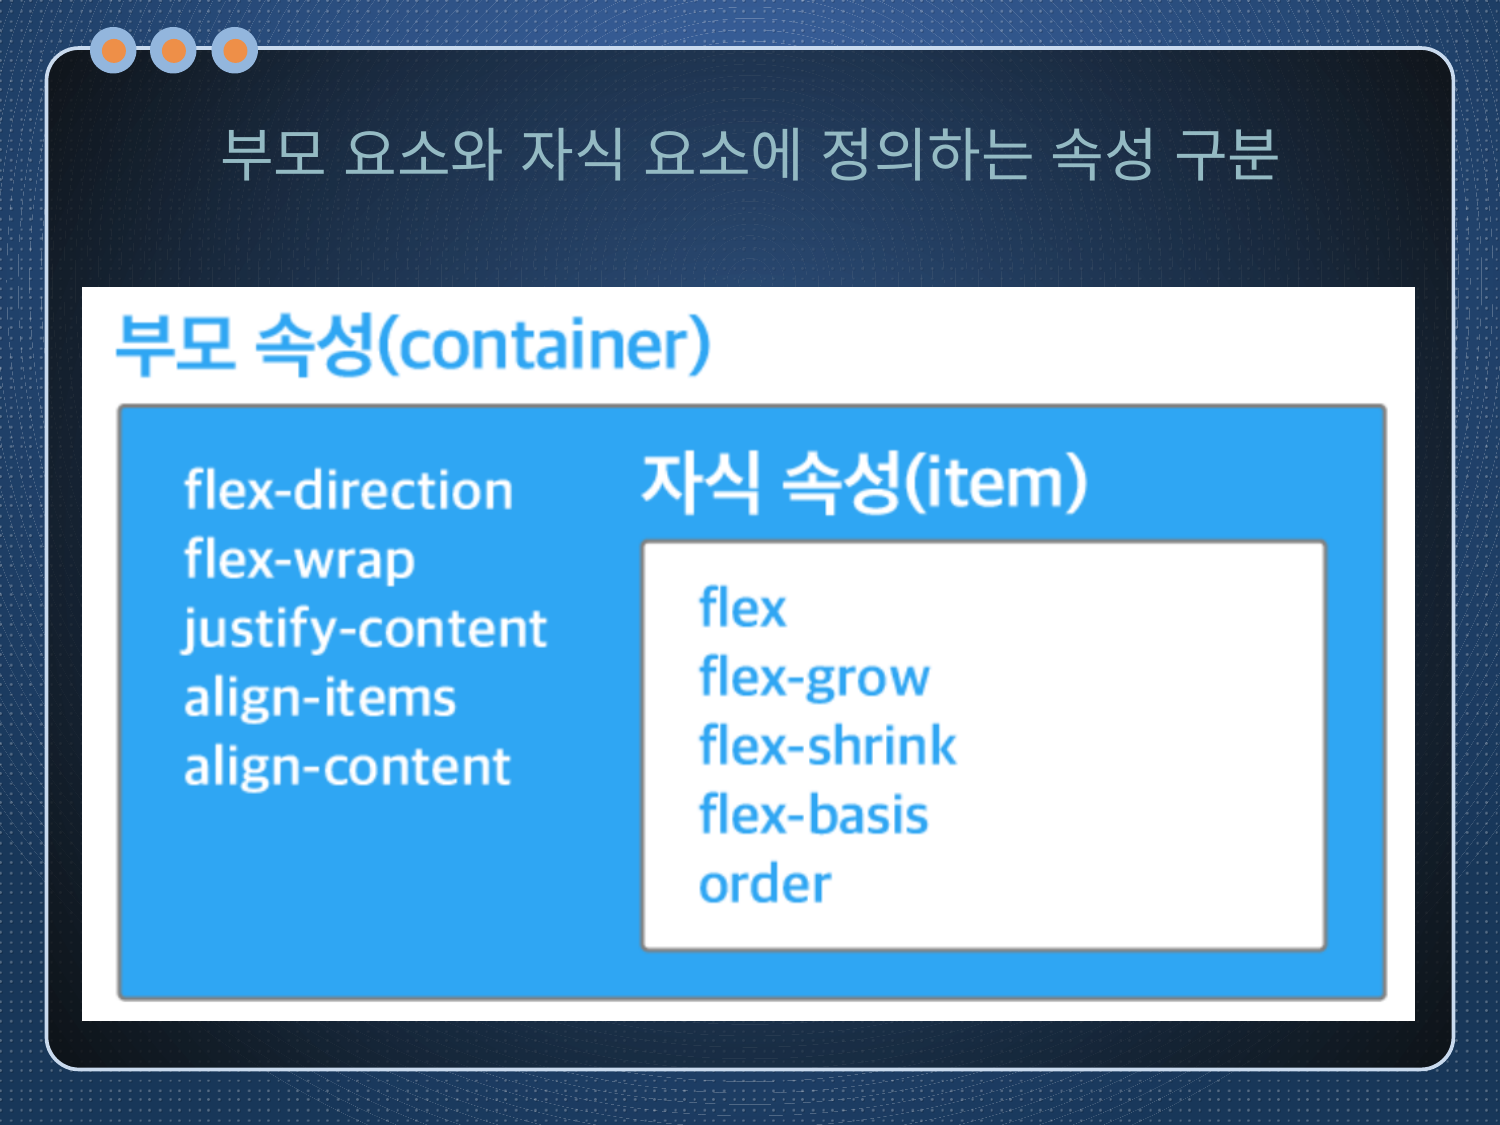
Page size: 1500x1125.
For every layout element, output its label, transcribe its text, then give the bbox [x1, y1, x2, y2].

title 부모 요소와 자식 요소에 정의하는 속성 구분 [82, 75, 1419, 231]
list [82, 287, 1415, 1021]
